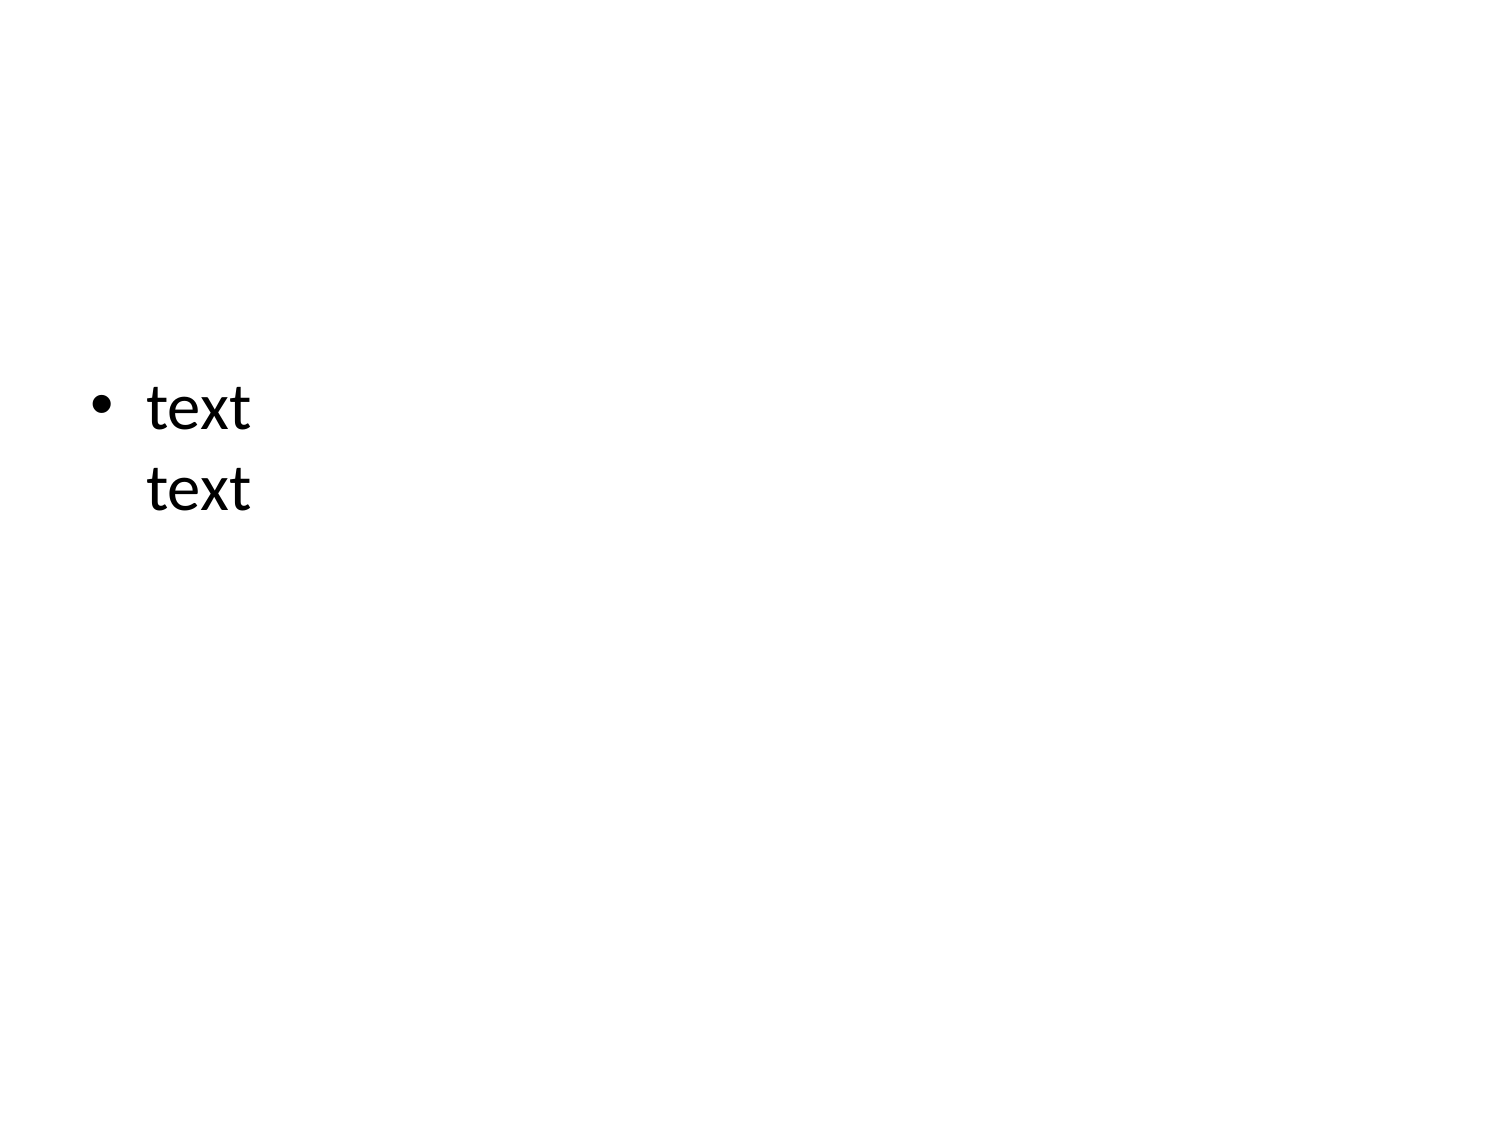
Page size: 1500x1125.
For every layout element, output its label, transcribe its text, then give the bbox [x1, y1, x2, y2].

list text text [75, 262, 1425, 1005]
